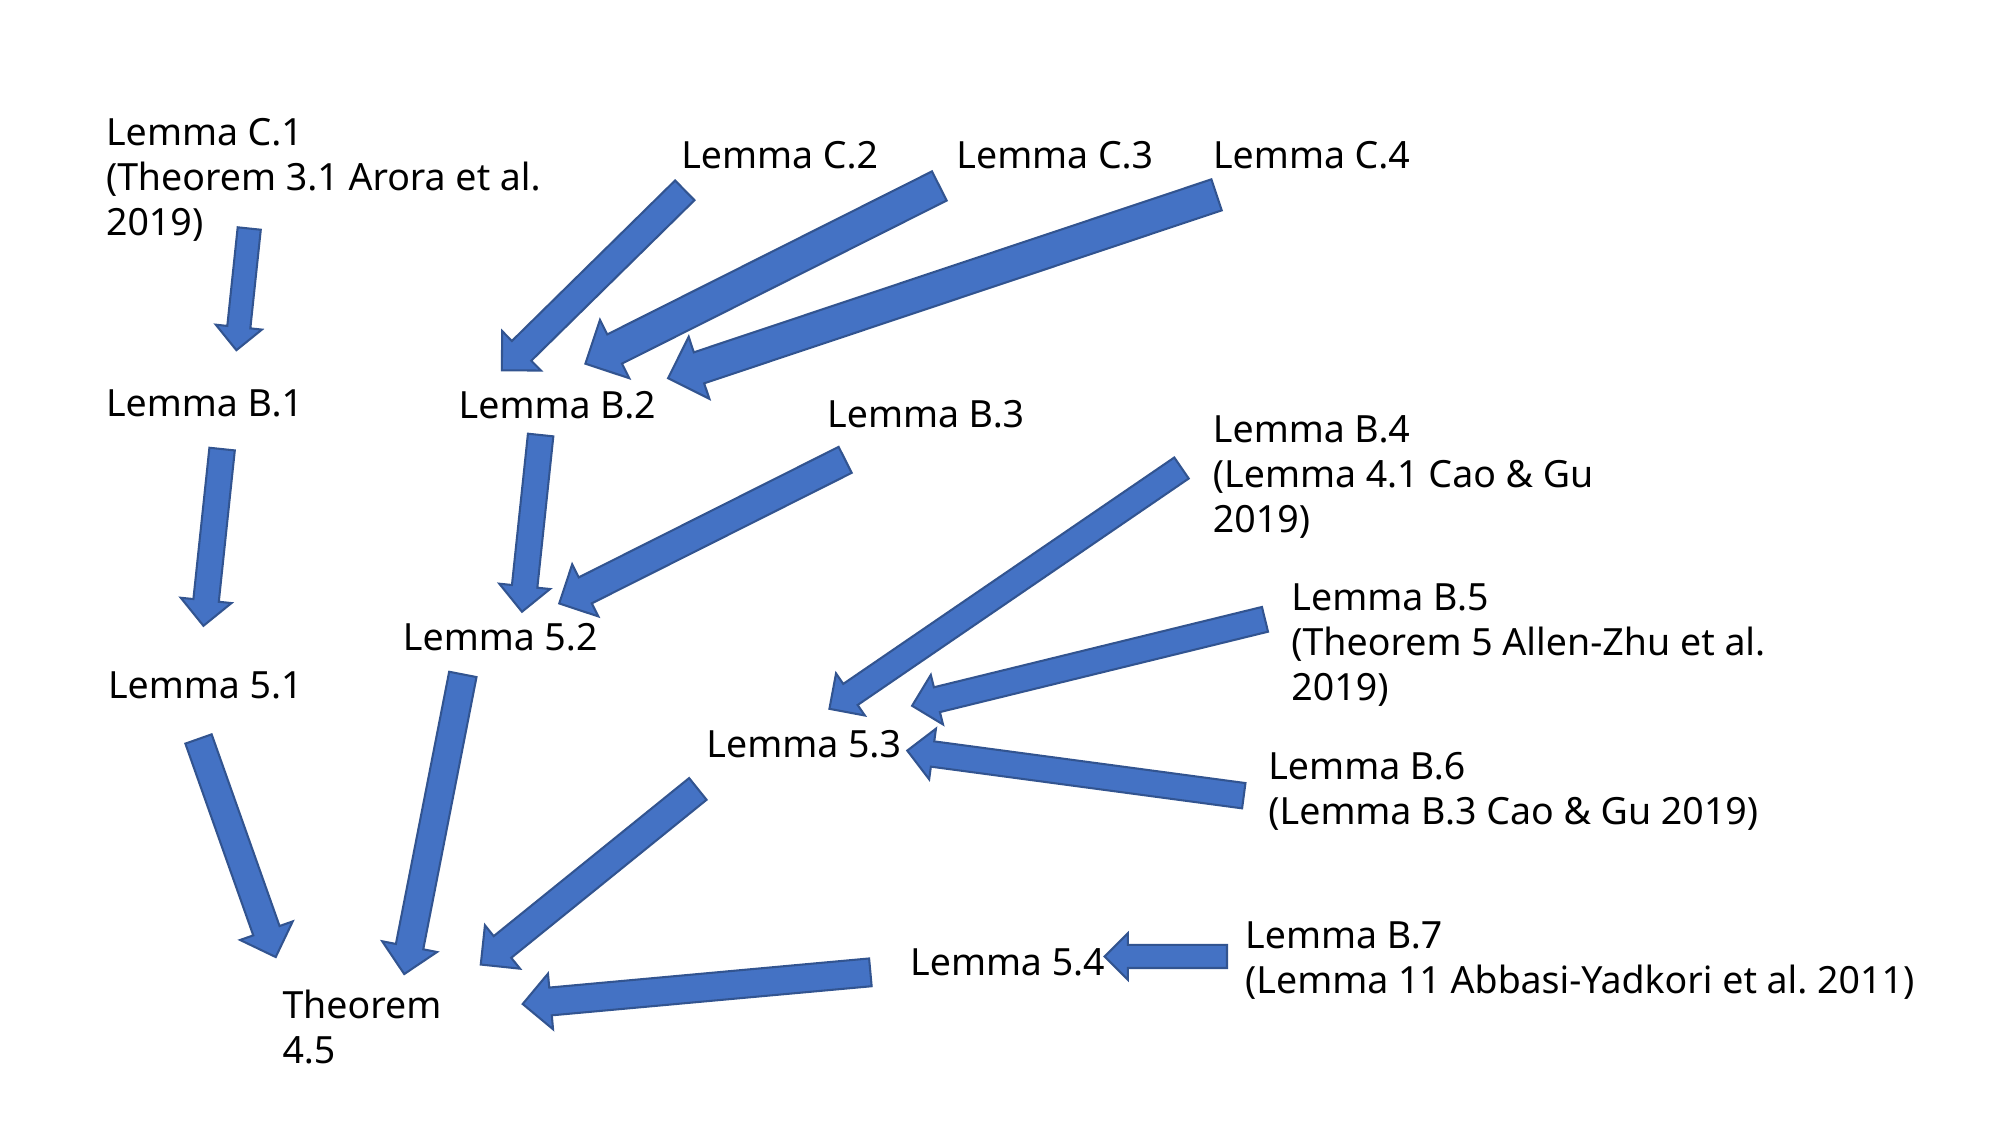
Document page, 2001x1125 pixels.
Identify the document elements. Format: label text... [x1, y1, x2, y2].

text_box [379, 670, 478, 976]
text_box [479, 776, 709, 970]
text_box [213, 226, 265, 352]
text_box Lemma 5.4 [895, 930, 1140, 991]
text_box [500, 179, 696, 372]
text_box [910, 605, 1270, 727]
text_box Lemma 5.3 [691, 712, 936, 773]
text_box [828, 456, 1191, 717]
text_box [521, 957, 873, 1032]
text_box Lemma B.1 [91, 371, 336, 432]
text_box Lemma C.4 [1198, 123, 1443, 184]
text_box Lemma 5.1 [93, 653, 338, 714]
text_box Lemma B.3 [812, 383, 1057, 443]
text_box Lemma B.4 (Lemma 4.1 Cao & Gu 2019) [1198, 397, 1688, 548]
text_box [584, 169, 949, 381]
text_box Lemma B.6 (Lemma B.3 Cao & Gu 2019) [1253, 734, 1862, 840]
text_box Lemma C.3 [941, 123, 1187, 184]
text_box [666, 178, 1224, 401]
text_box Lemma B.5 (Theorem 5 Allen-Zhu et al. 2019) [1276, 566, 1885, 716]
text_box [184, 733, 295, 959]
text_box Theorem 4.5 [267, 973, 513, 1078]
text_box Lemma B.2 [443, 373, 689, 433]
text_box Lemma 5.2 [388, 605, 633, 666]
text_box [557, 445, 854, 619]
text_box [905, 726, 1247, 810]
text_box [496, 432, 555, 614]
text_box [178, 446, 236, 628]
text_box [1103, 930, 1229, 983]
text_box Lemma C.1 (Theorem 3.1 Arora et al. 2019) [91, 100, 655, 251]
text_box Lemma C.2 [666, 123, 911, 184]
text_box Lemma B.7 (Lemma 11 Abbasi-Yadkori et al. 2011) [1230, 903, 1932, 1009]
